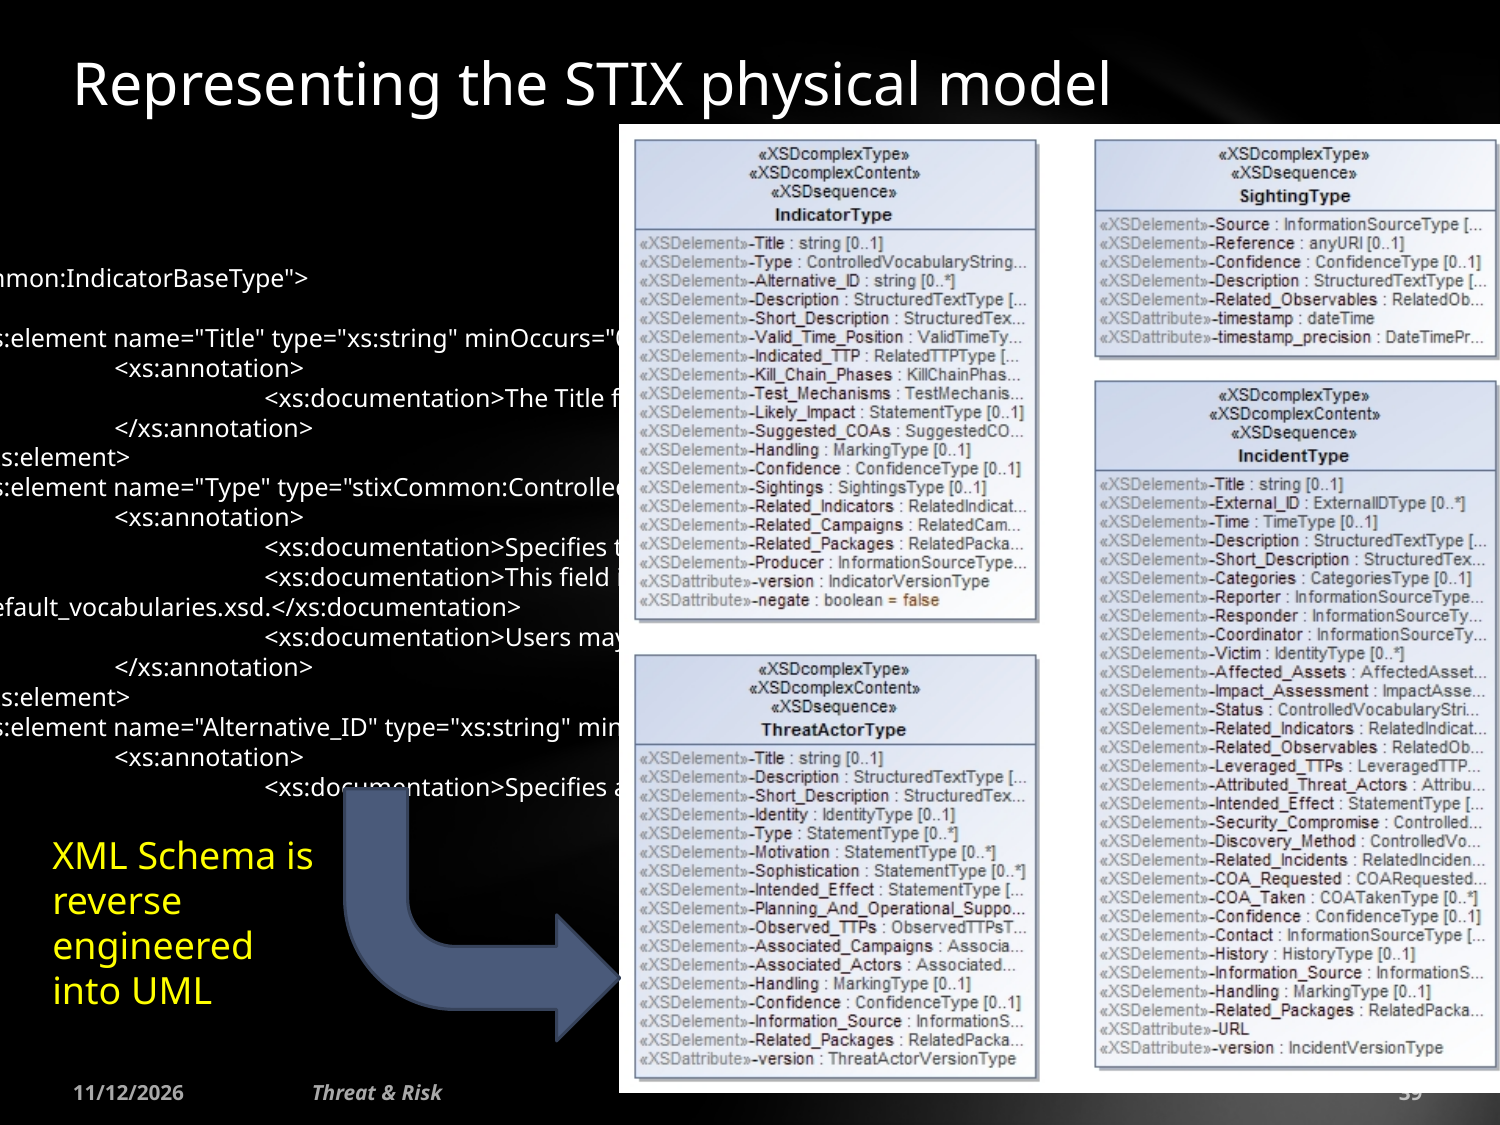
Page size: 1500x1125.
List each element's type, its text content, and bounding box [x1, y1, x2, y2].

picture [619, 124, 1500, 1093]
title Representing the STIX physical model [57, 37, 1318, 125]
slide_number 39 [1293, 1106, 1438, 1115]
text_box <xs:complexContent> <xs:extension base="stixCommon:IndicatorBaseType"> <xs:sequence> <xs:element name="Title" type="xs:string" minOccurs="0"> <xs:annotation> <xs:documentation>The Title field provides a simple title for this Indicator.</xs:documentation> </xs:annotation> </xs:element> <xs:element name="Type" type="stixCommon:ControlledVocabularyStringType" minOccurs="0" maxOccurs="unbounded"> <xs:annotation> <xs:documentation>Specifies the type or types for this Indicator.</xs:documentation> <xs:documentation>This field is implemented through the xsi:type controlled vocabulary extension mechanism. The default vocabulary type is IndicatorTypeVocabularyType in the http://stix.mitre.org/default_vocabularies-1 namespace. This type is defined in the stix_default_vocabularies.xsd file or at the URL http://stix.mitre.org/XMLSchema/default_vocabularies/1.1.1/stix_default_vocabularies.xsd.</xs:documentation> <xs:documentation>Users may also define their own vocabulary using the type extension mechanism, specify a vocabulary name and reference using the attributes, or simply use this as a string field.</xs:documentation> </xs:annotation> </xs:element> <xs:element name="Alternative_ID" type="xs:string" minOccurs="0" maxOccurs="unbounded"> <xs:annotation> <xs:documentation>Specifies an alternative identifier (or alias) for the cyber threat Indicator.</ [0, 224, 613, 809]
footer Threat & Risk [296, 1073, 968, 1115]
text_box [343, 787, 613, 1043]
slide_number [57, 1073, 296, 1115]
text_box XML Schema is reverse engineered into UML [37, 824, 345, 1020]
